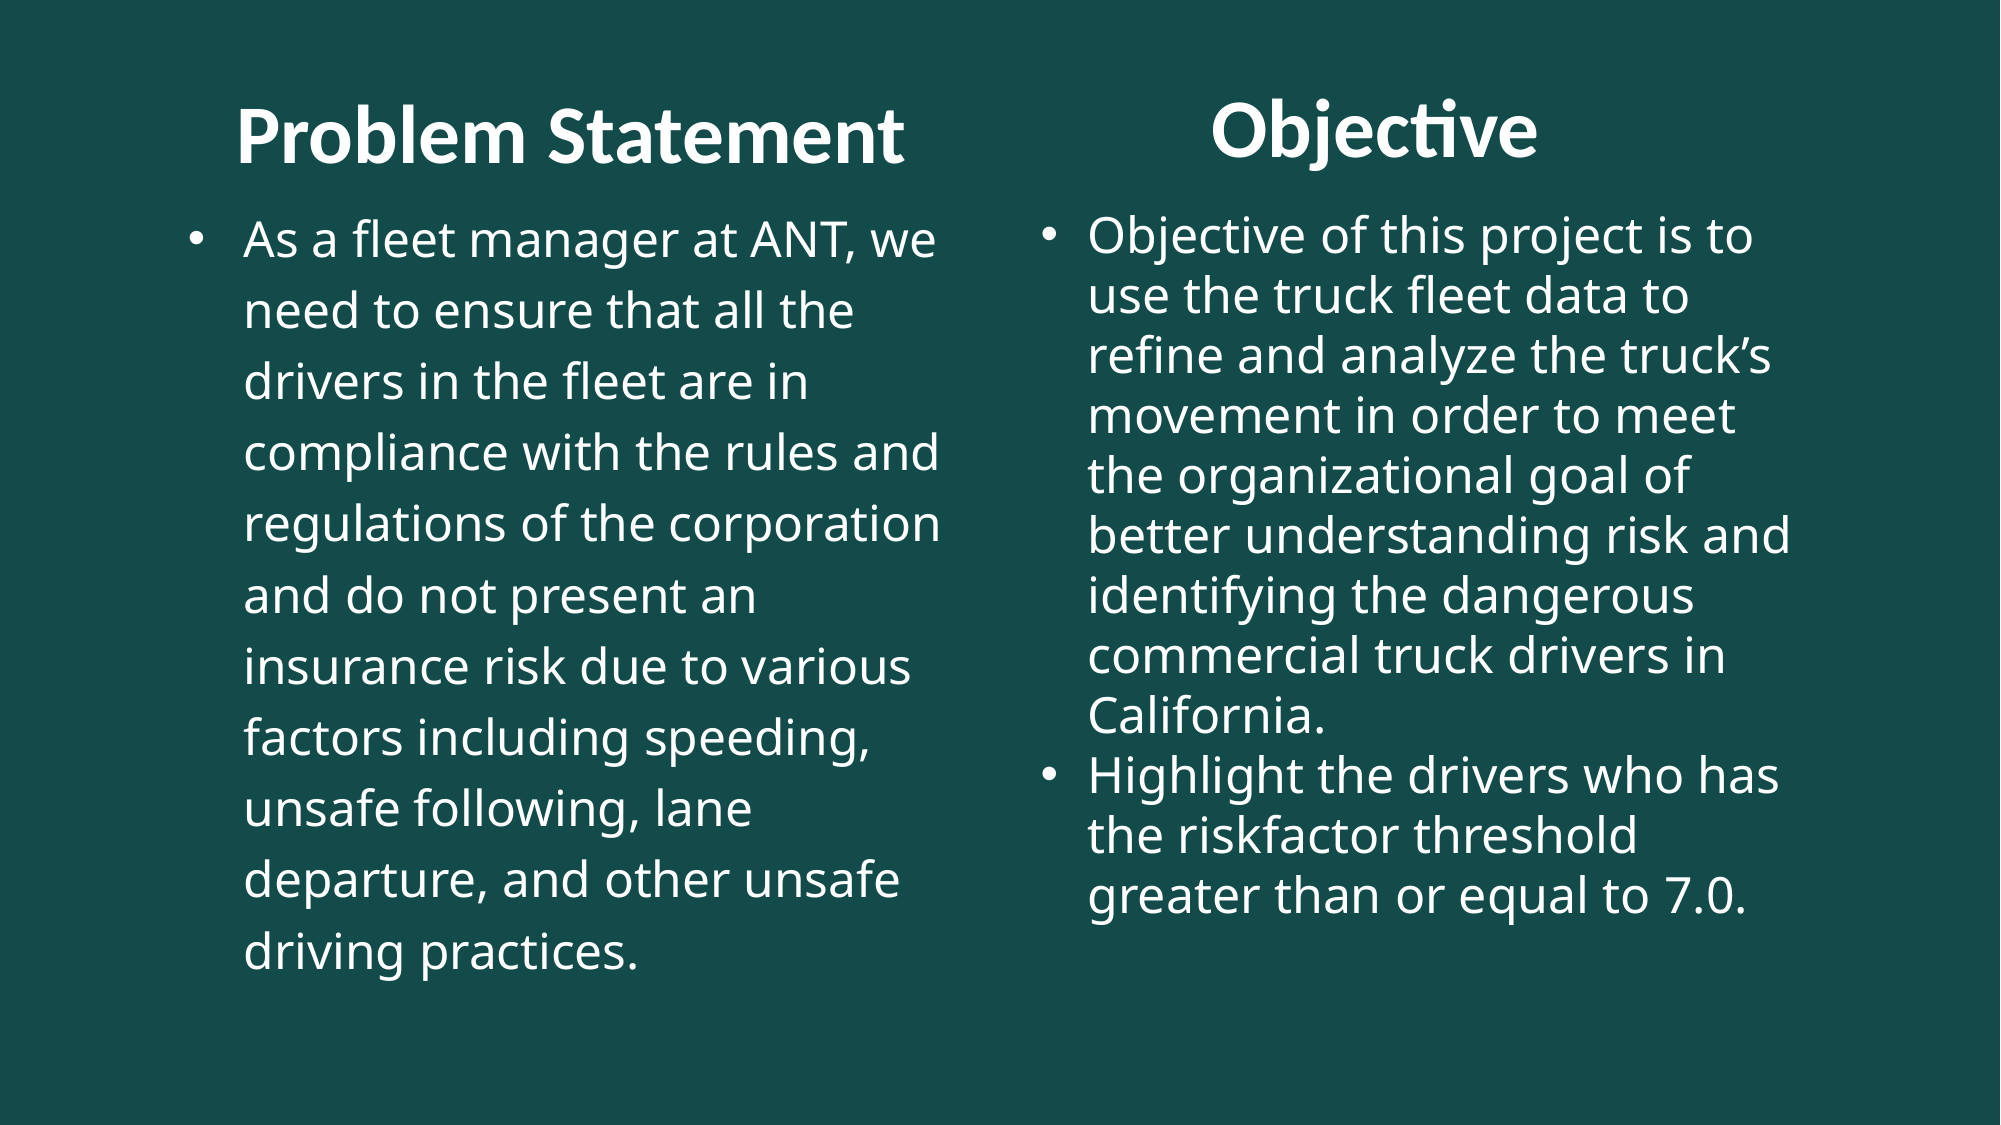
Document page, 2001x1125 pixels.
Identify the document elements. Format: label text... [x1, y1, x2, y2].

text_box Objective of this project is to use the truck fleet data to refine and analyze the truck’s movement in order to meet the organizational goal of better understanding risk and identifying the dangerous commercial truck drivers in California. Highlight the drivers who has the riskfactor threshold greater than or equal to 7.0. [1025, 195, 1831, 987]
text_box Objective [973, 80, 1778, 181]
text_box As a fleet manager at ANT, we need to ensure that all the drivers in the fleet are in compliance with the rules and regulations of the corporation and do not present an insurance risk due to various factors including speeding, unsafe following, lane departure, and other unsafe driving practices. [169, 195, 974, 987]
title Problem Statement [169, 79, 974, 181]
